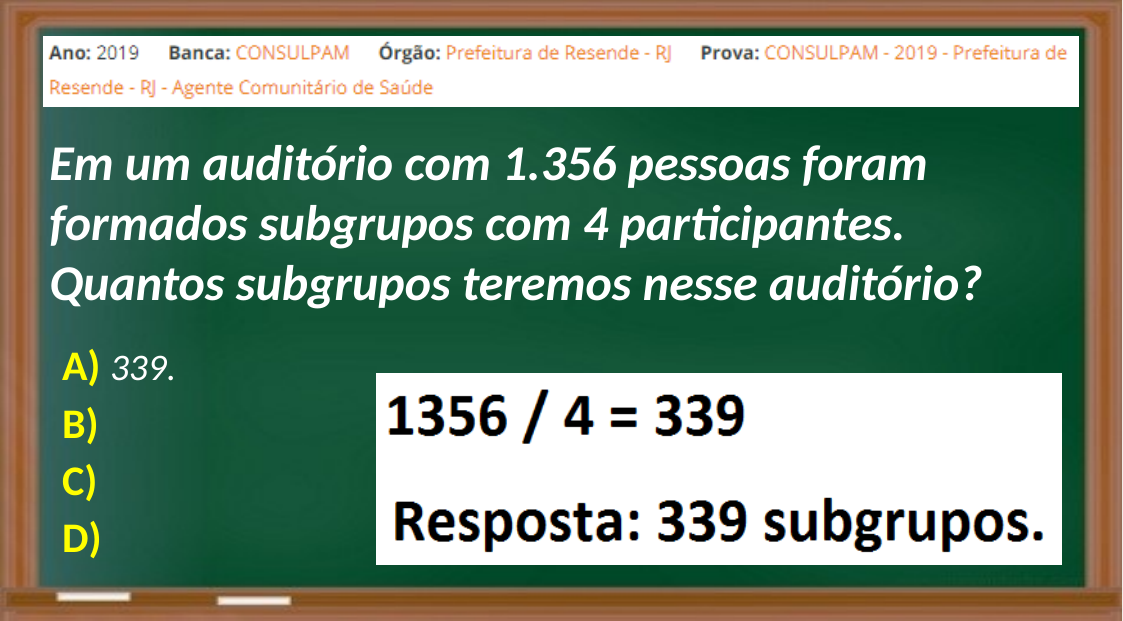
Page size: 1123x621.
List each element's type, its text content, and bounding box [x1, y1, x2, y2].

text_box Em um auditório com 1.356 pessoas foram formados subgrupos com 4 participantes. Quantos subgrupos teremos nesse auditório? [42, 127, 1092, 314]
text_box D) [55, 507, 376, 565]
picture [0, 0, 1123, 621]
text_box C) [55, 450, 376, 507]
text_box A) 339. [55, 335, 842, 392]
text_box B) [55, 392, 376, 450]
